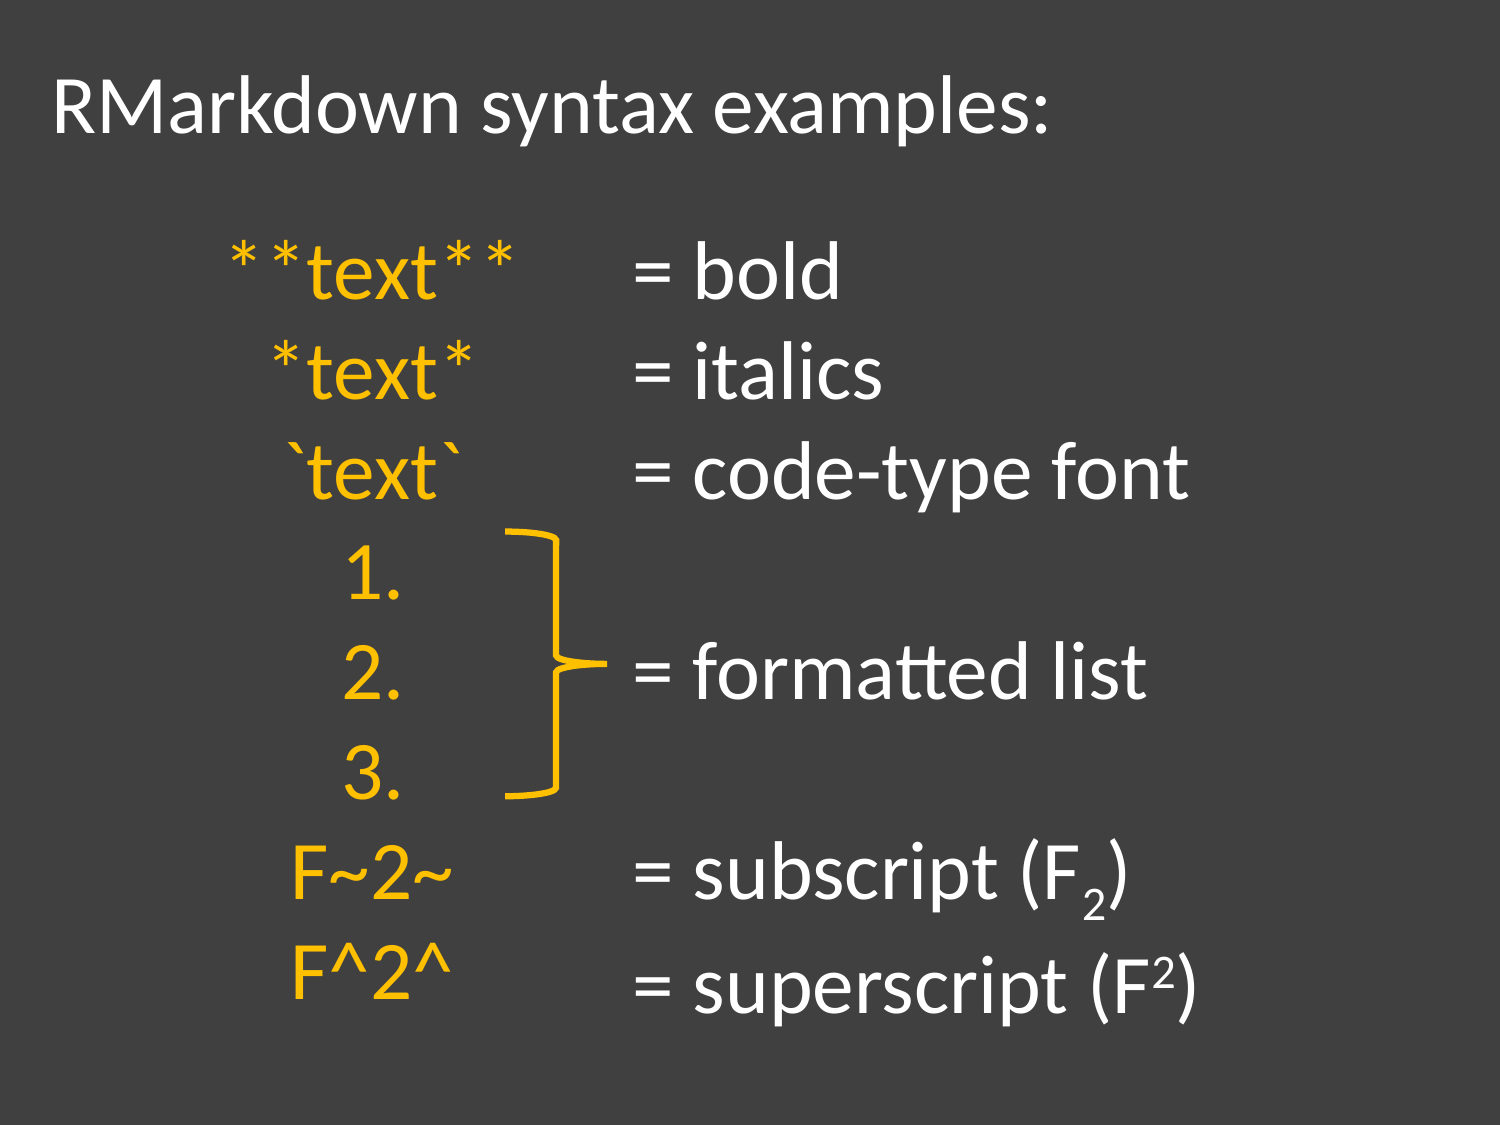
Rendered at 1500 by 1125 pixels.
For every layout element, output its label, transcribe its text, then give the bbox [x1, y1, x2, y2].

text_box **text** *text* `text` 1. 2. 3. F~2~ F^2^ [162, 208, 583, 1024]
text_box RMarkdown syntax examples: [36, 42, 1295, 158]
text_box [505, 531, 608, 797]
text_box = bold = italics = code-type font = formatted list = subscript (F2) = superscript (F2) [618, 208, 1253, 1038]
